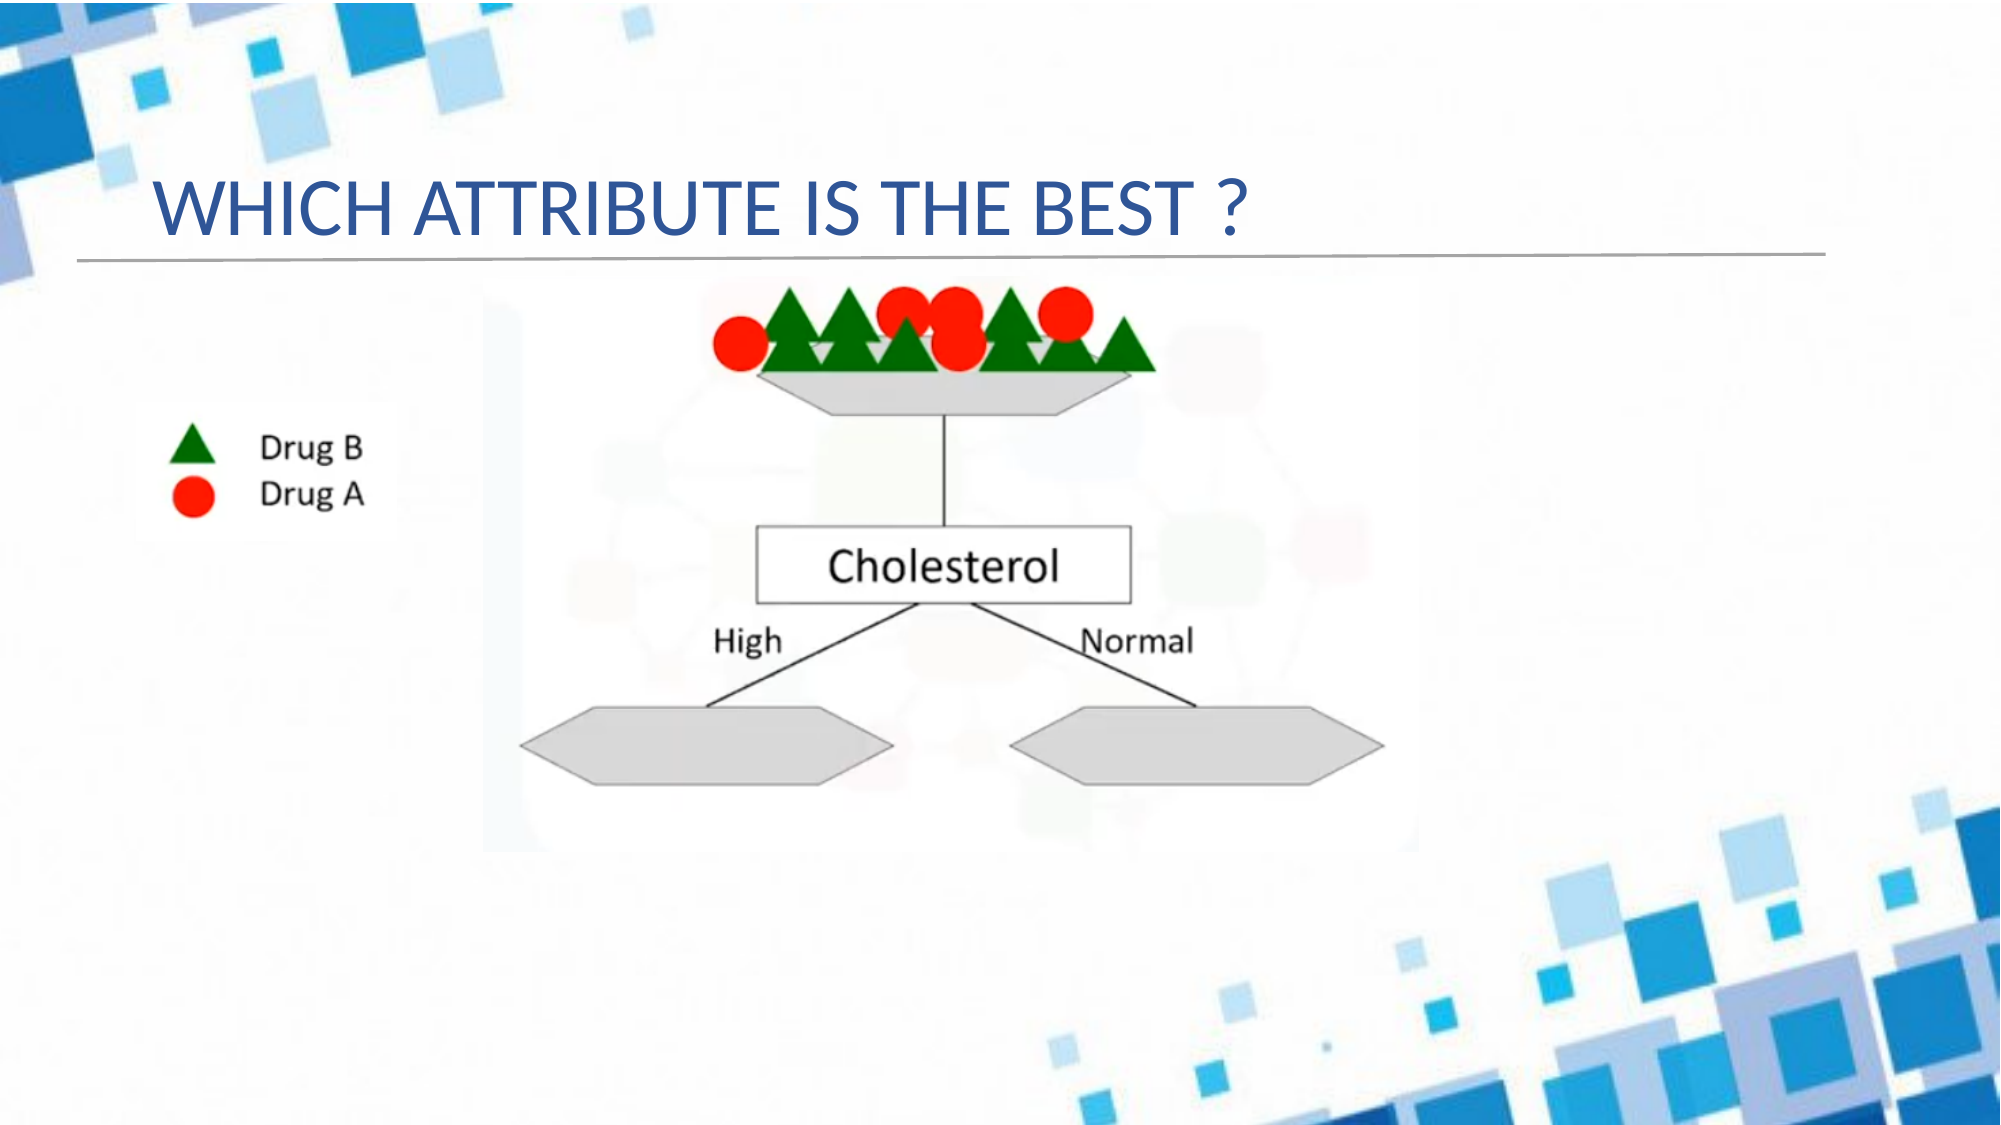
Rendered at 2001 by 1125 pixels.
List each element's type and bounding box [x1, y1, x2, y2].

picture [0, 3, 2000, 1125]
text_box [76, 254, 1826, 261]
